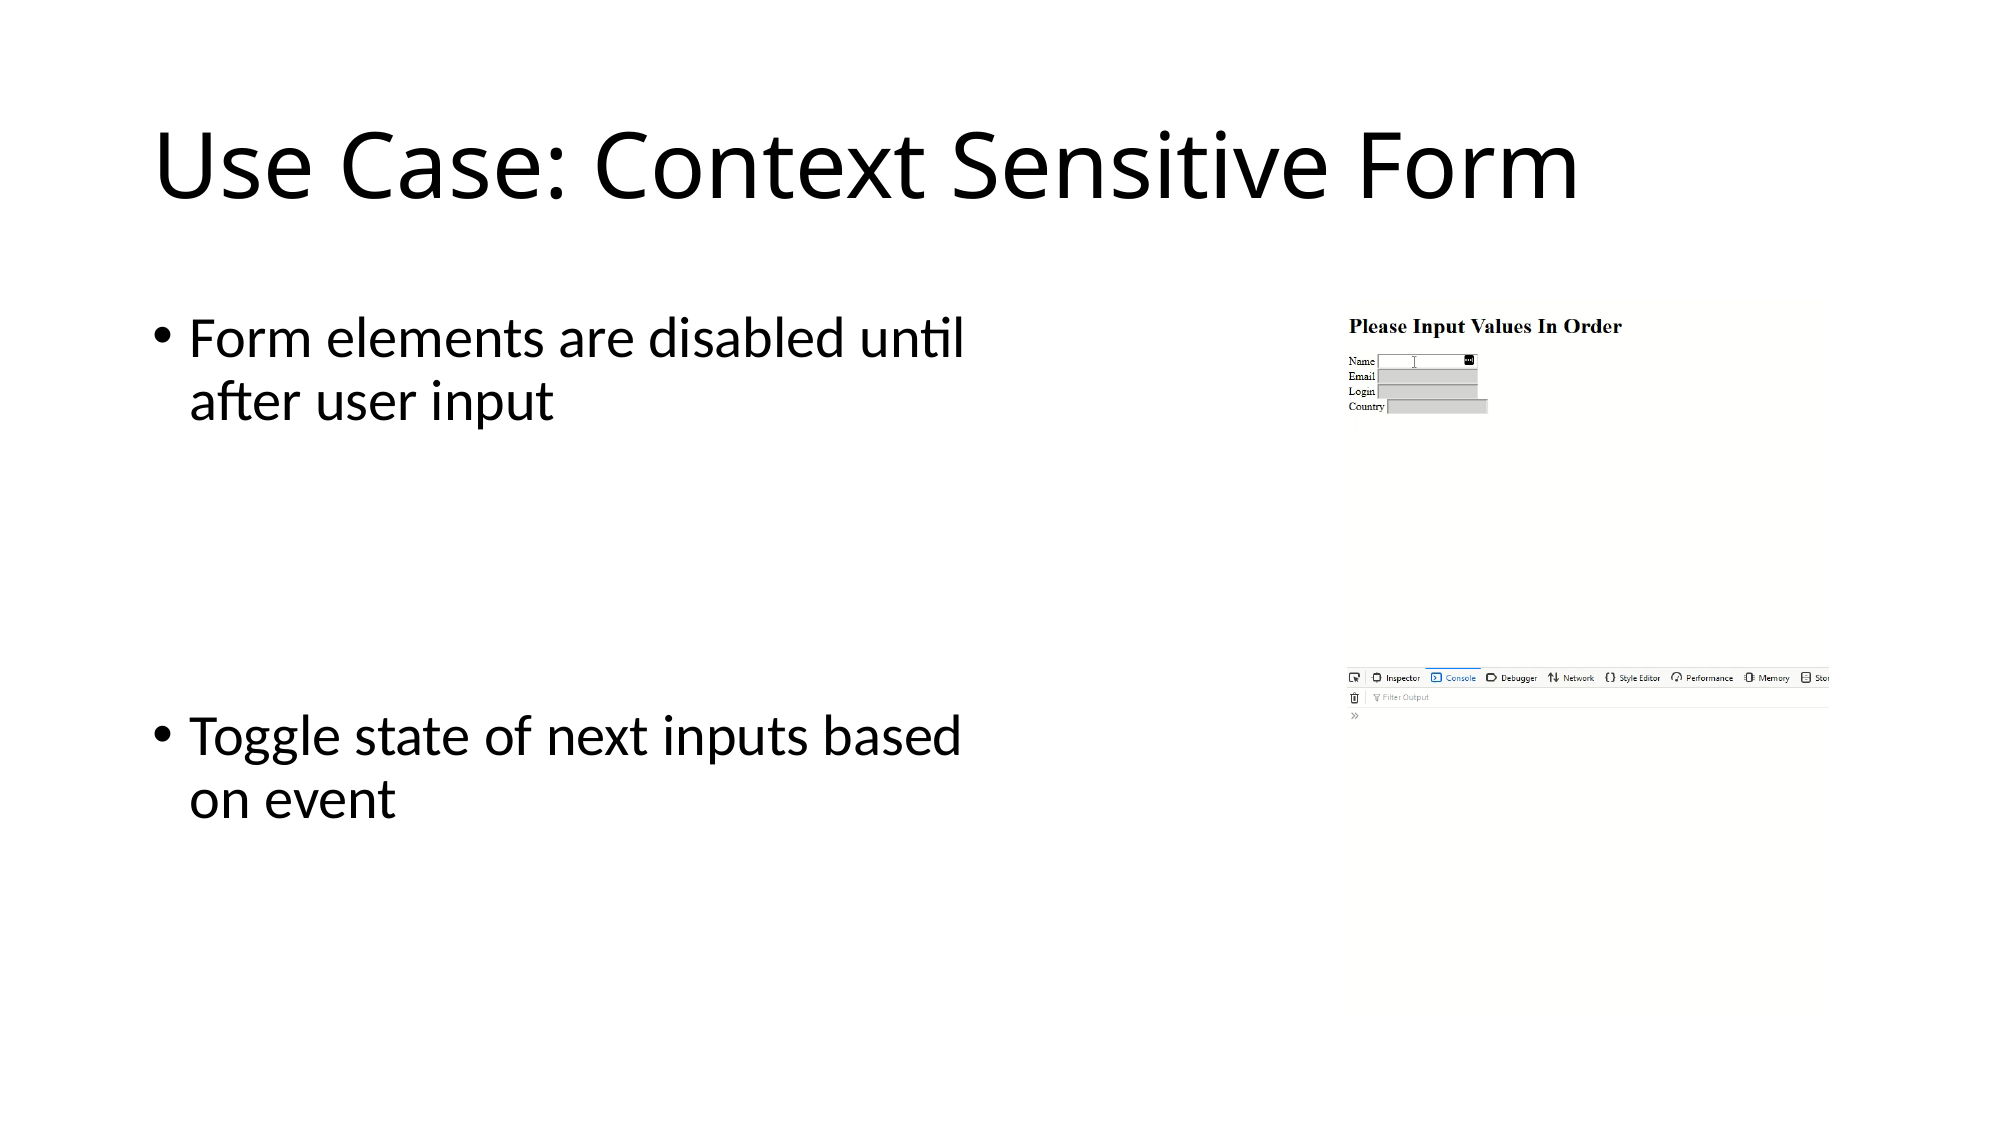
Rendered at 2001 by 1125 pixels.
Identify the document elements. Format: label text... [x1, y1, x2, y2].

list Form elements are disabled until after user input Toggle state of next inputs based on event [137, 299, 1002, 1014]
title Use Case: Context Sensitive Form [137, 59, 1863, 278]
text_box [1346, 299, 1830, 1014]
